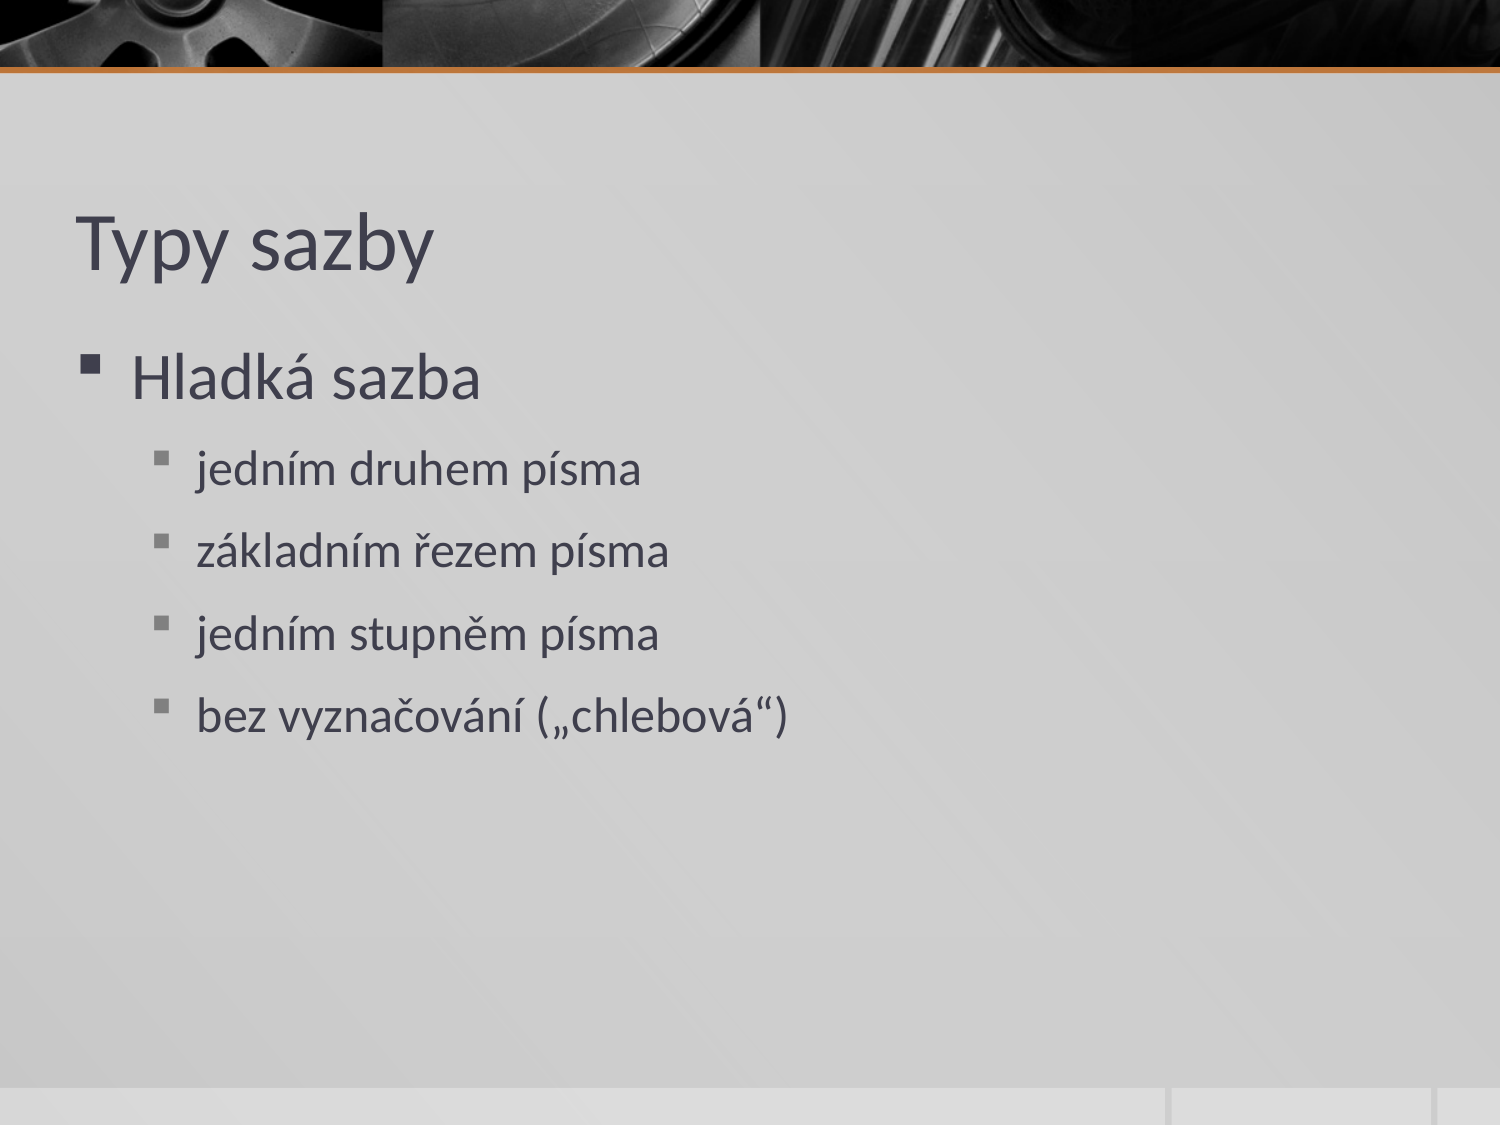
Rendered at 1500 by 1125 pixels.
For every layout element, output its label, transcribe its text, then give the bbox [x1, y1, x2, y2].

picture [0, 0, 1500, 67]
list Hladká sazba jedním druhem písma základním řezem písma jedním stupněm písma bez vyznačování („chlebová“) [75, 324, 1425, 1005]
title Typy sazby [75, 162, 1425, 313]
